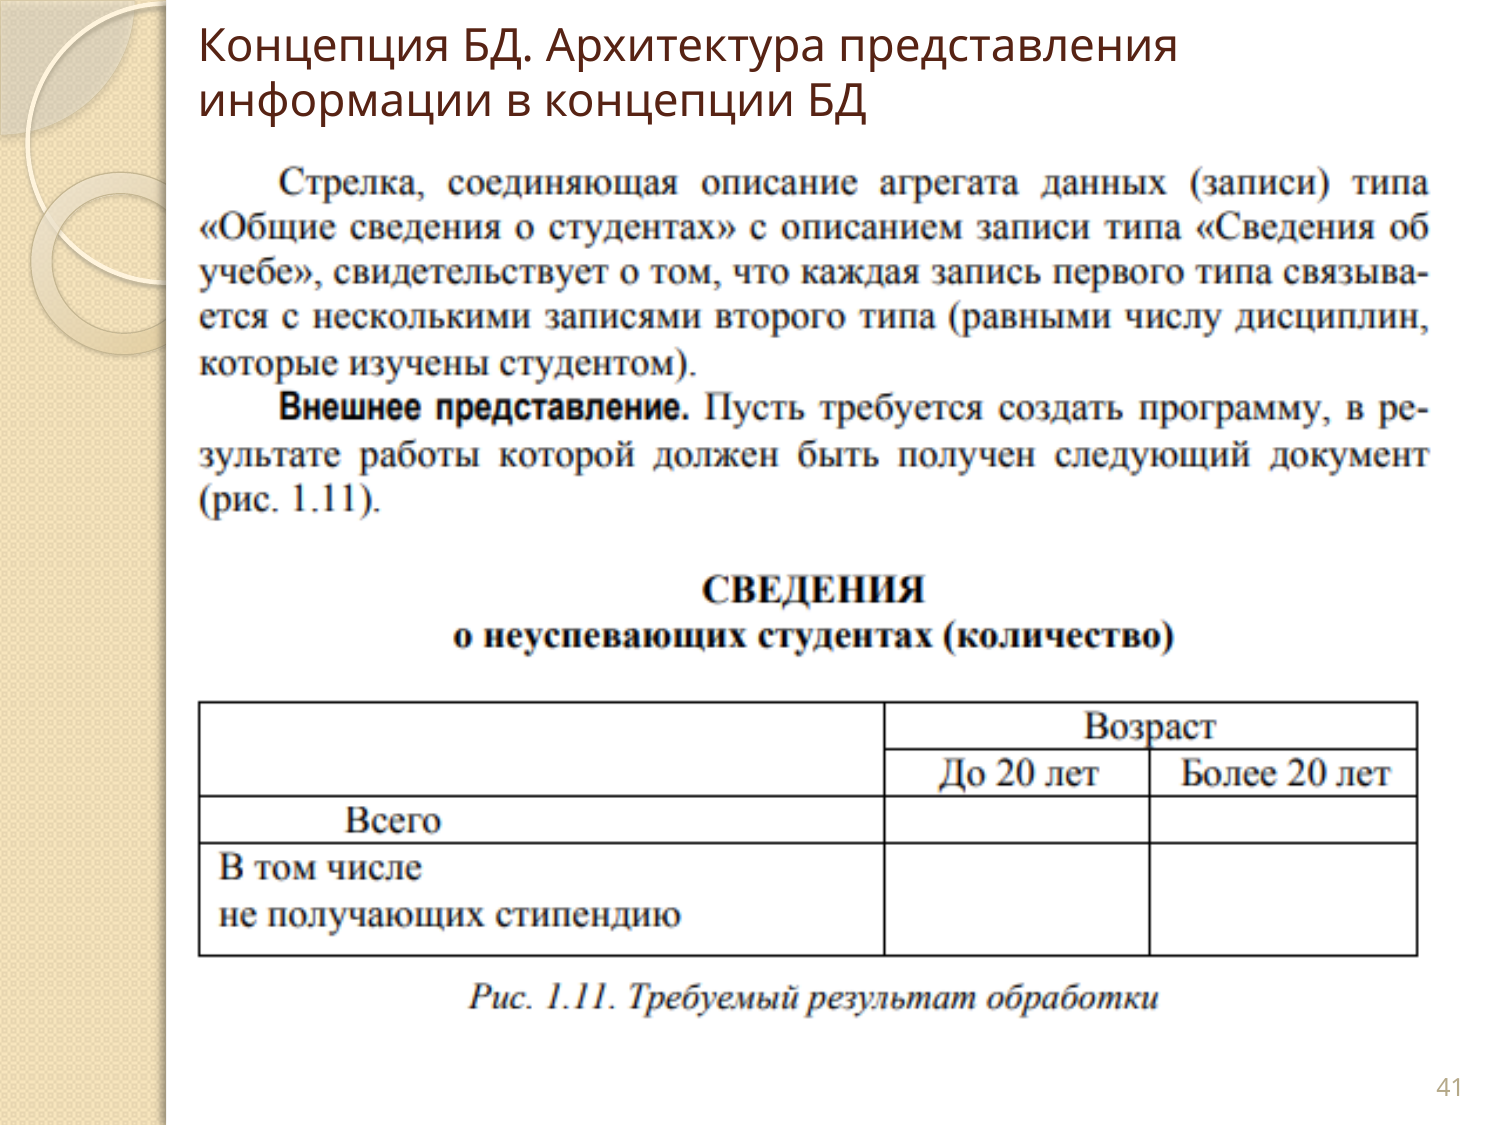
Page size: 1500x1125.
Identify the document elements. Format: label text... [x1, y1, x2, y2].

title Концепция БД. Архитектура представления информации в концепции БД [183, 30, 1454, 112]
picture [194, 148, 1480, 1036]
slide_number 41 [1413, 1034, 1488, 1113]
